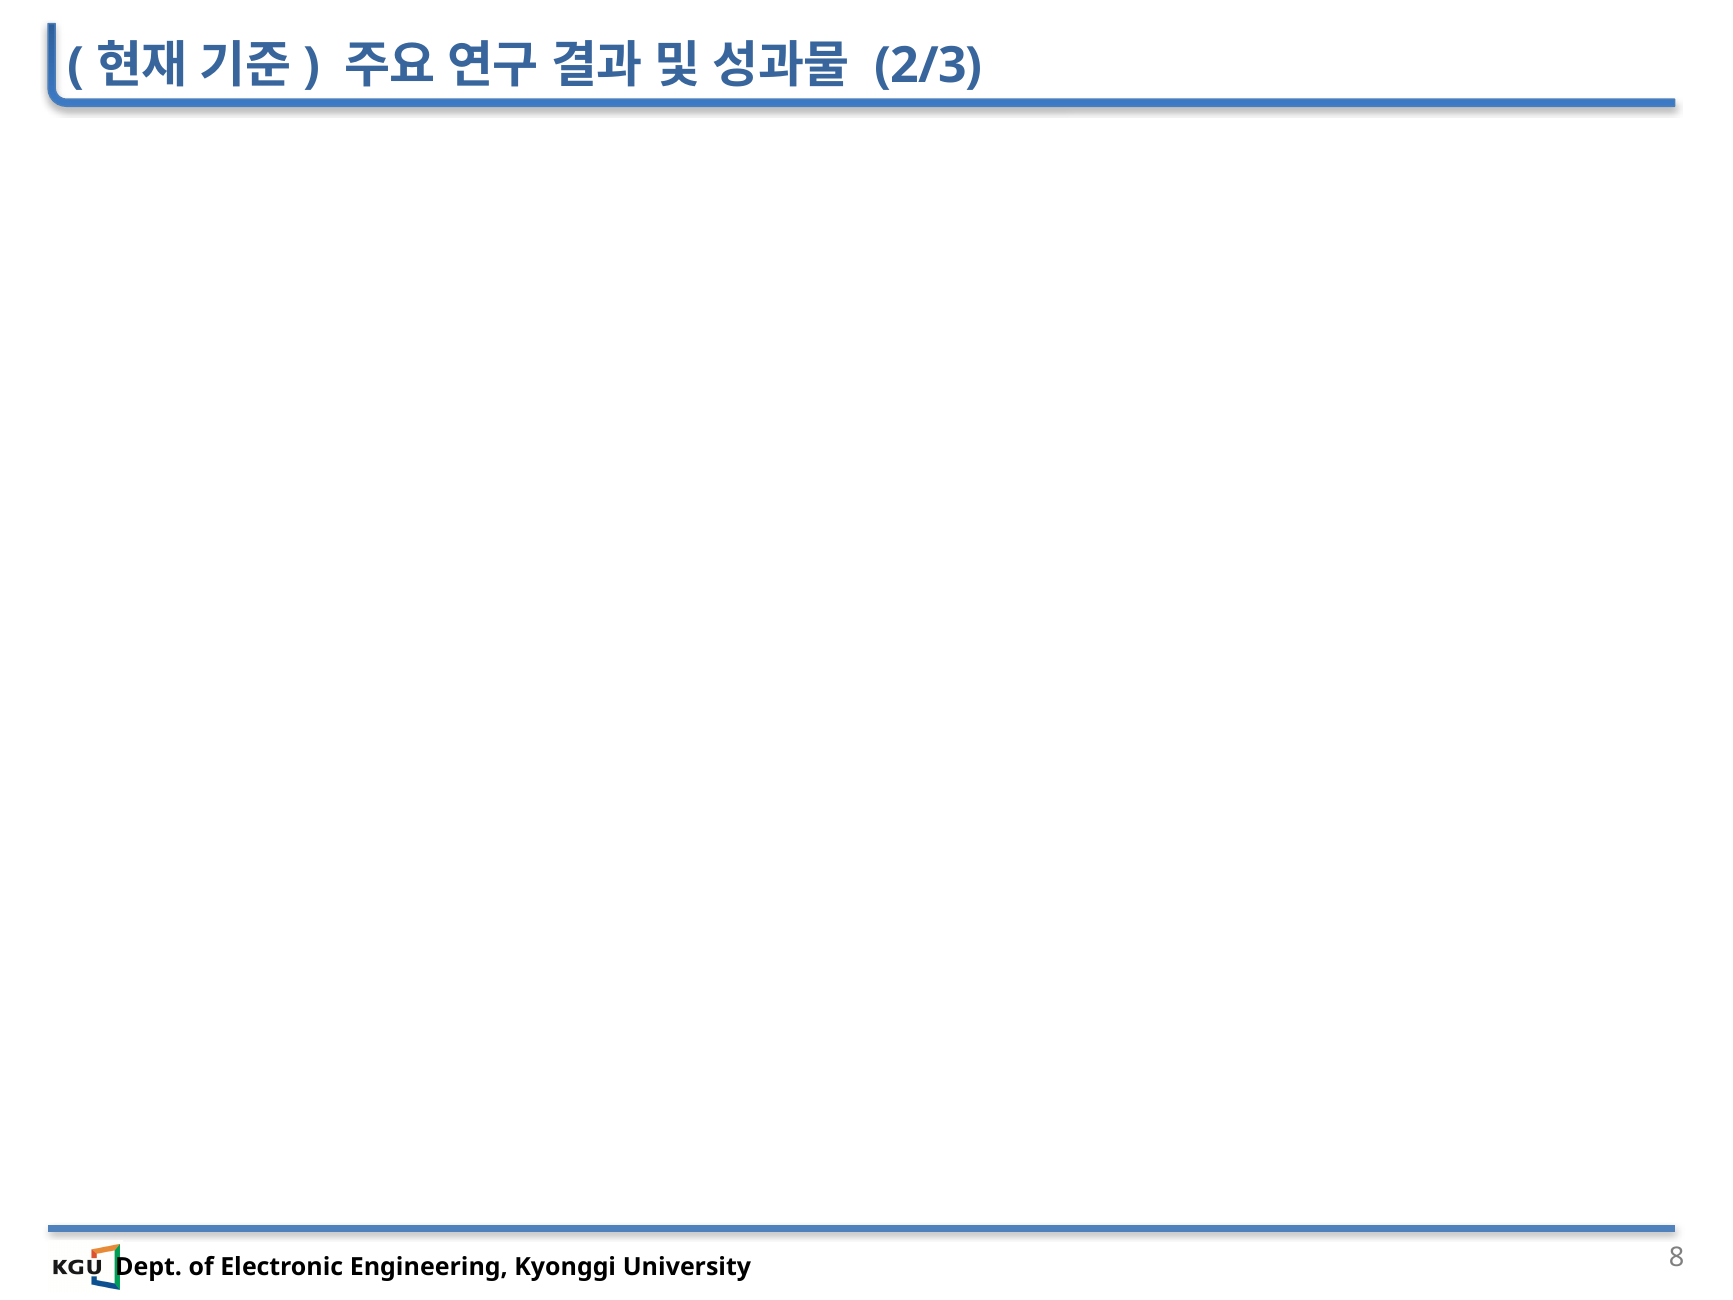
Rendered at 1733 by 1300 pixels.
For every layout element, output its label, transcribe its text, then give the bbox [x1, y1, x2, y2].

list (현재 기준) 주요 연구 결과 및 성과물 (2/3) [67, 23, 1675, 101]
picture [48, 1240, 123, 1293]
